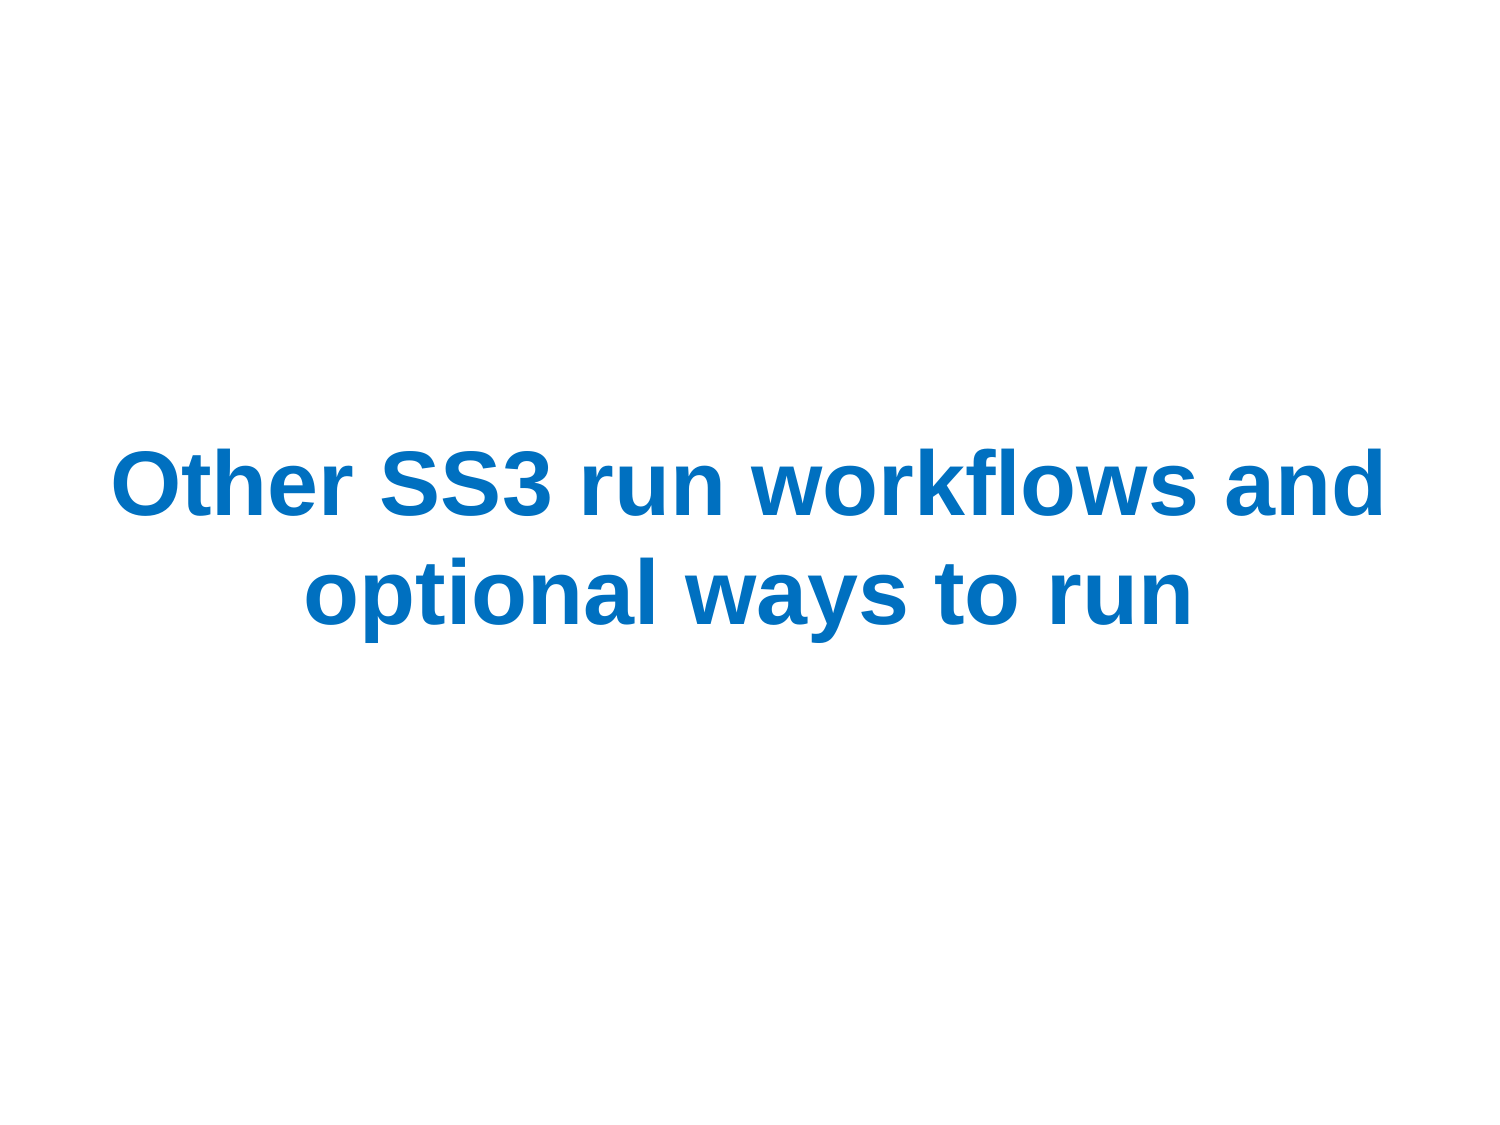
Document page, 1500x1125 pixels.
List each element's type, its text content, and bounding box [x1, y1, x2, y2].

title Other SS3 run workflows and optional ways to run [75, 462, 1425, 605]
